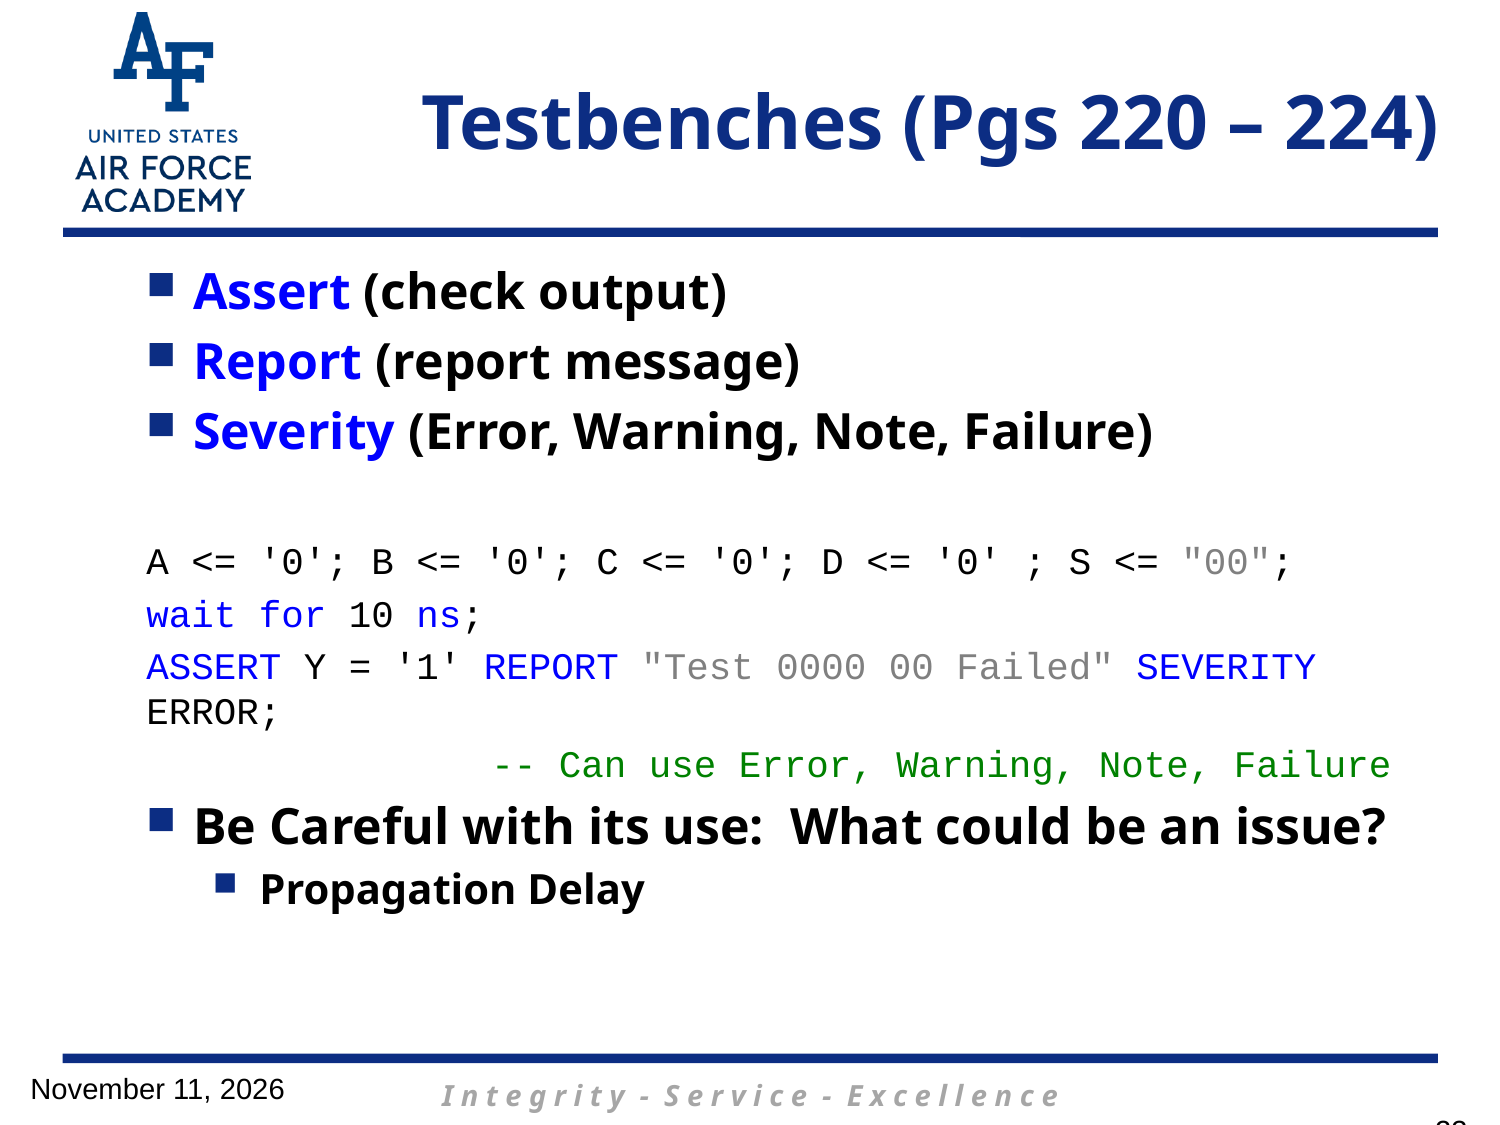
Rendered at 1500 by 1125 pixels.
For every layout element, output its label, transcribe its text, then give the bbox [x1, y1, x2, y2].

title Testbenches (Pgs 220 – 224) [299, 29, 1456, 211]
slide_number 23 [1402, 1069, 1500, 1125]
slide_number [15, 1028, 366, 1107]
list Assert (check output) Report (report message) Severity (Error, Warning, Note, Failure) A <= '0'; B <= '0'; C <= '0'; D <= '0' ; S <= "00"; wait for 10 ns; ASSERT Y = '1' REPORT "Test 0000 00 Failed" SEVERITY ERROR; -- Can use Error, Warning, Note, Failure Be Careful with its use: What could be an issue? Propagation Delay [131, 251, 1487, 962]
picture [75, 12, 251, 212]
